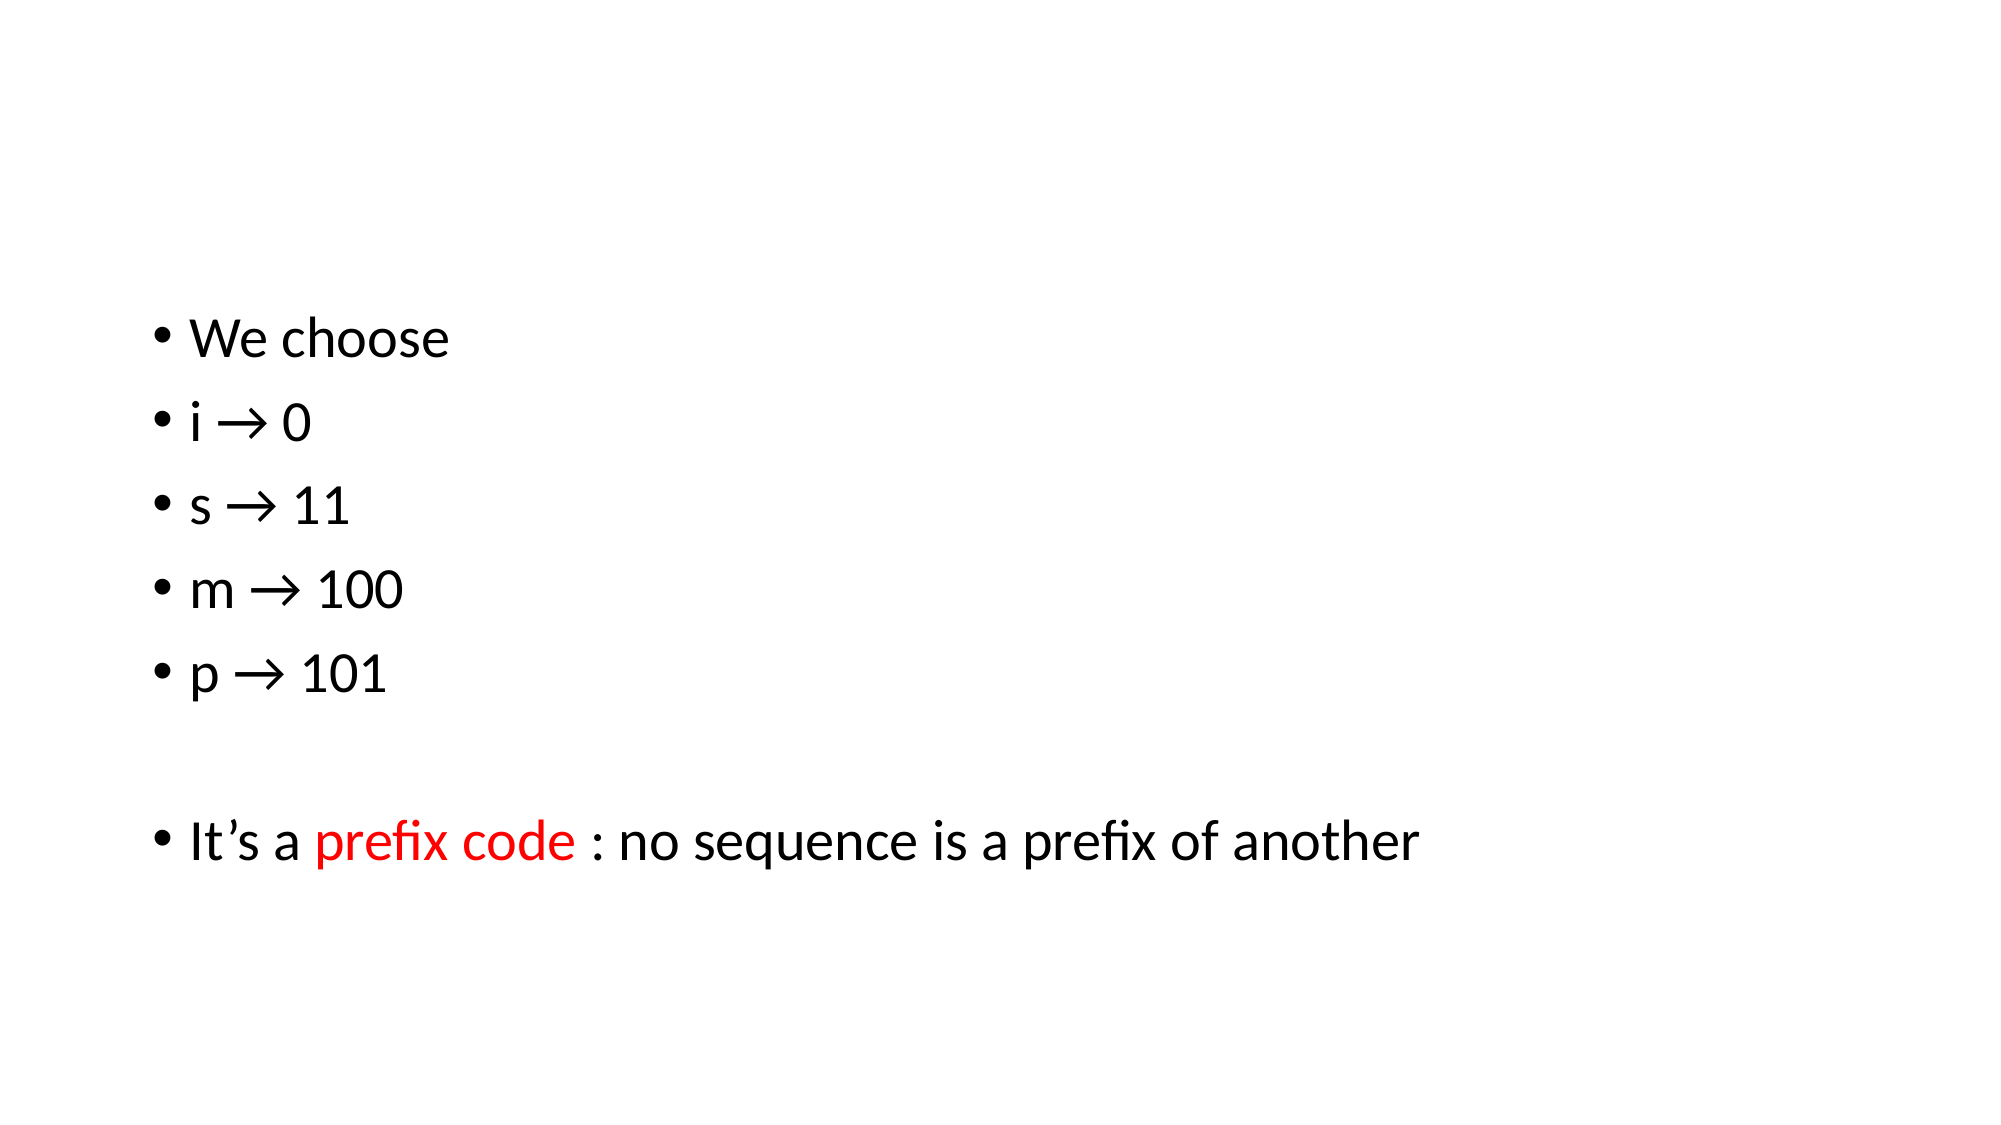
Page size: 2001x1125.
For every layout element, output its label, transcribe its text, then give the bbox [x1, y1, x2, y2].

list We choose i → 0 s → 11 m → 100 p → 101 It’s a prefix code : no sequence is a prefix of another [137, 299, 1863, 1014]
